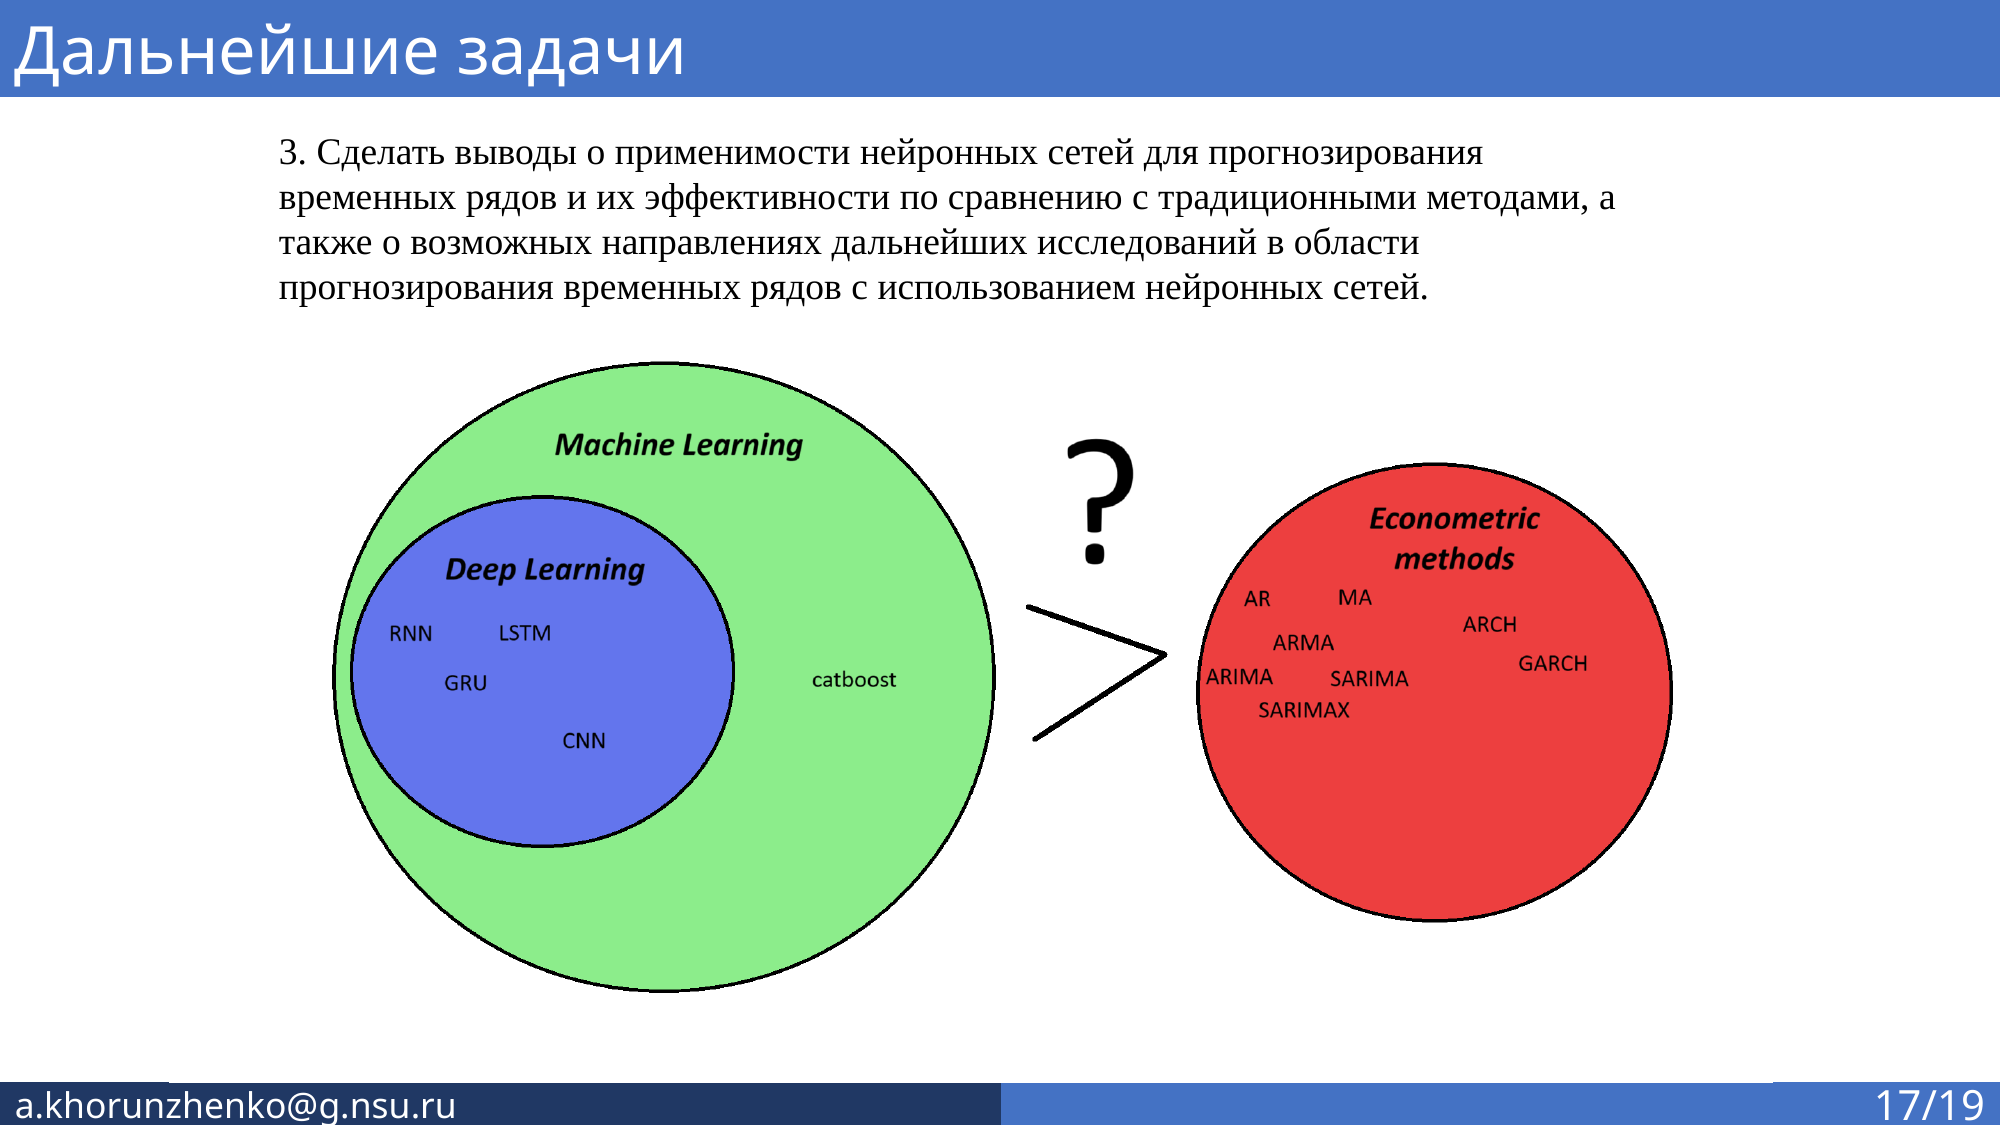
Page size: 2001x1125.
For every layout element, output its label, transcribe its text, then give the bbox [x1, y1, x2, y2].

text_box 17/19 [1001, 1082, 2000, 1125]
text_box a.khorunzhenko@g.nsu.ru [0, 1082, 1001, 1125]
text_box Дальнейшие задачи [0, 0, 2000, 97]
text_box 3. Сделать выводы о применимости нейронных сетей для прогнозирования временных рядов и их эффективности по сравнению с традиционными методами, а также о возможных направлениях дальнейших исследований в области прогнозирования временных рядов с использованием нейронных сетей. [264, 119, 1650, 181]
picture [169, 181, 1773, 1083]
